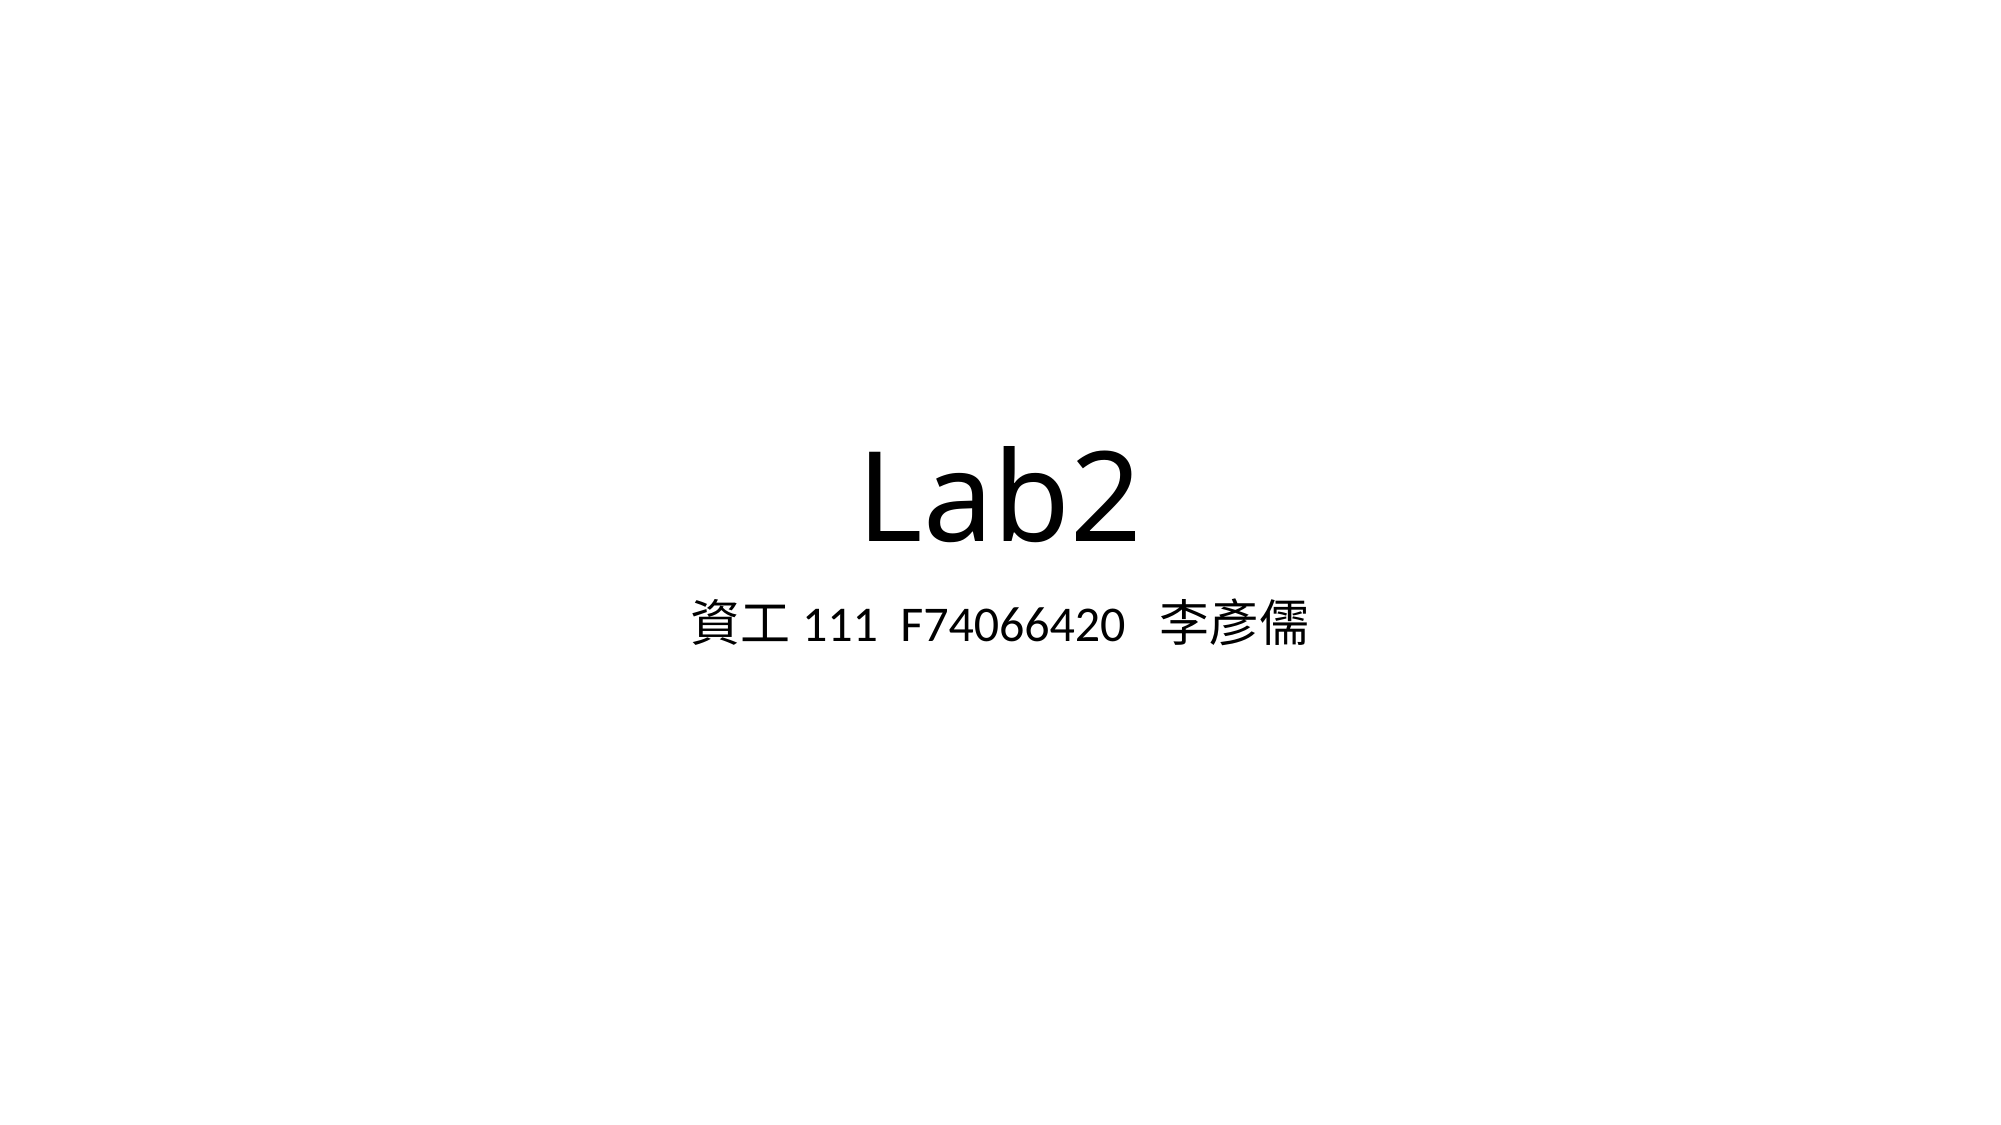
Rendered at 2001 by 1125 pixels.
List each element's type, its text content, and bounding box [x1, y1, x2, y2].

subtitle 資工111 F74066420 李彥儒 [249, 590, 1750, 863]
title Lab2 [249, 184, 1750, 576]
